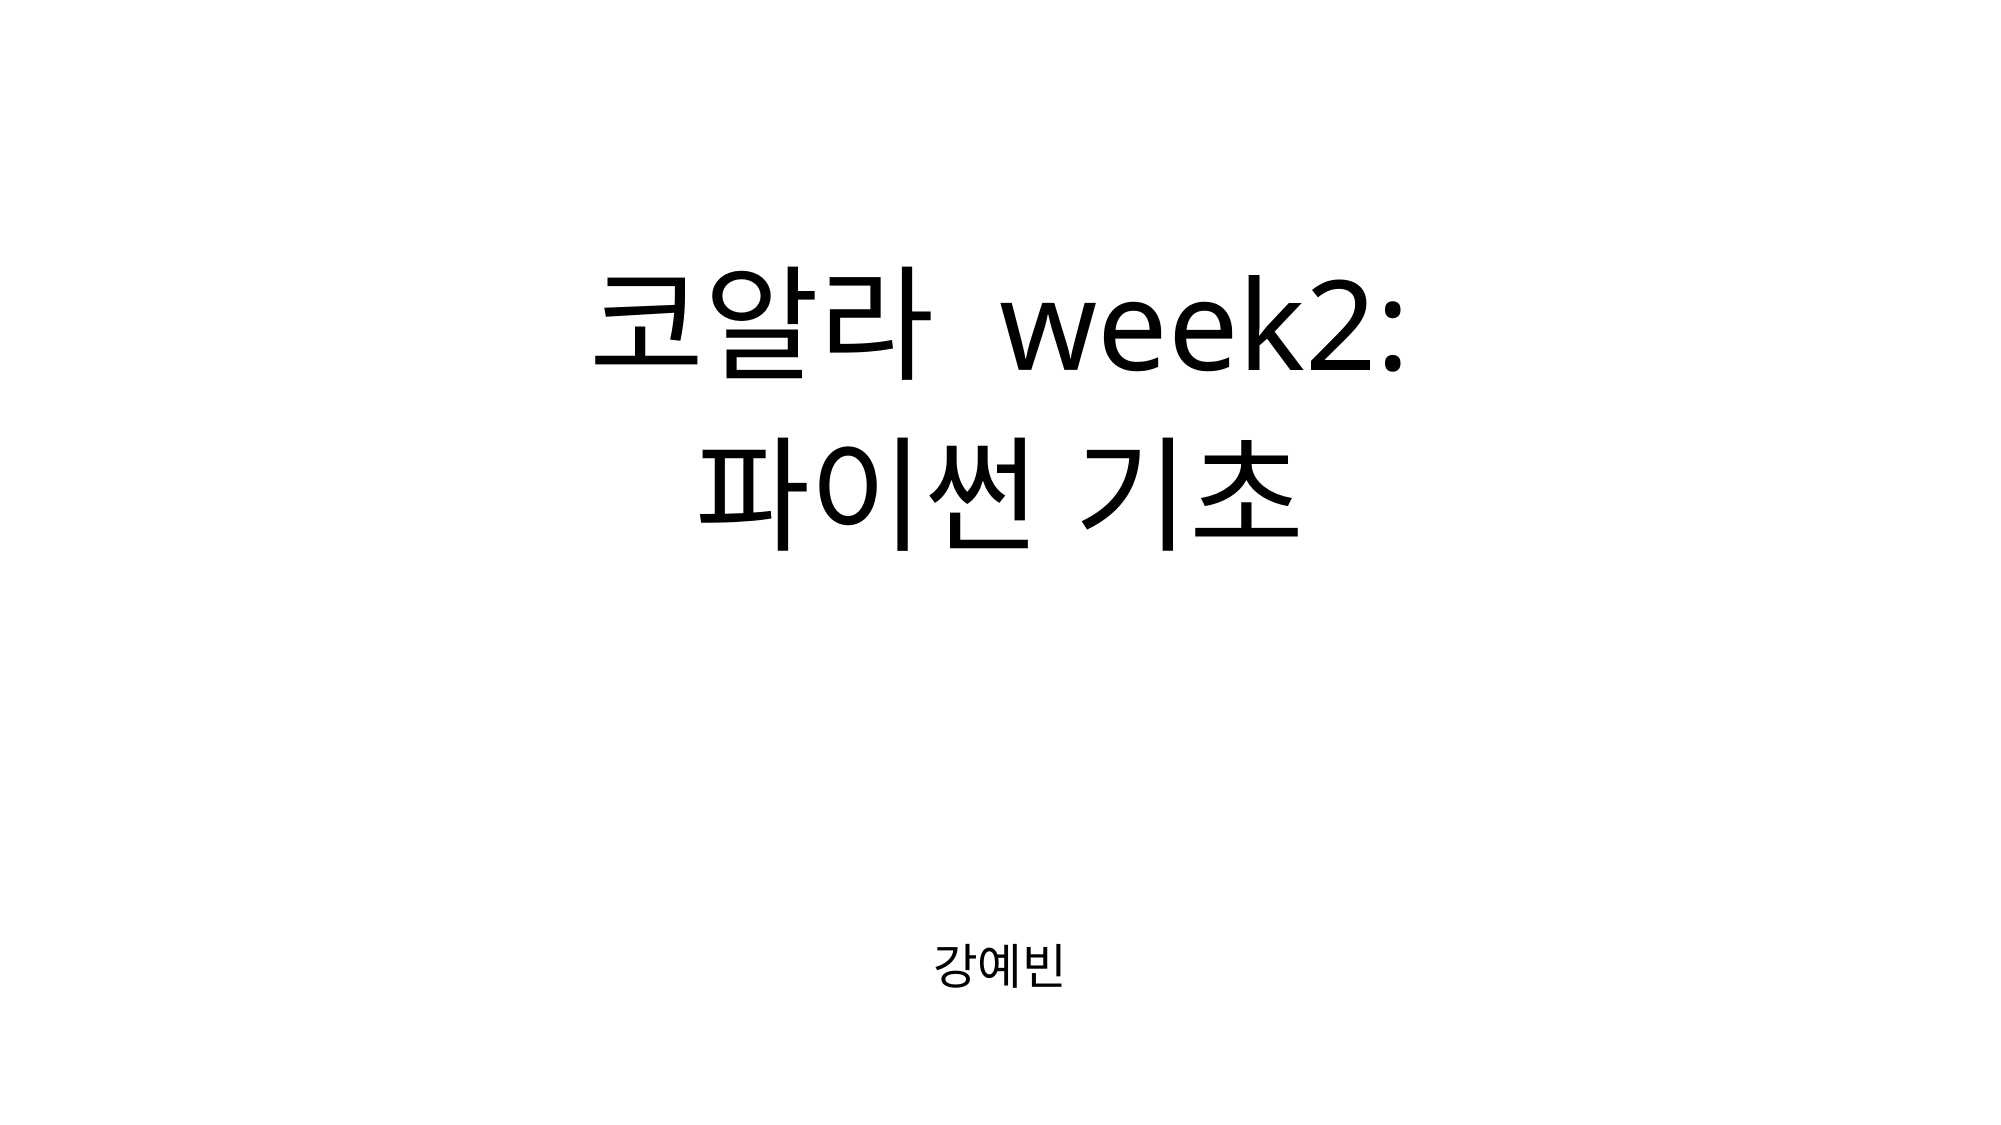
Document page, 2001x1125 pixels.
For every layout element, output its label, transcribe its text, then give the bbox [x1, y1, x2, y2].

subtitle 강예빈 [249, 935, 1750, 1003]
title 코알라 week2: 파이썬 기초 [249, 184, 1750, 576]
